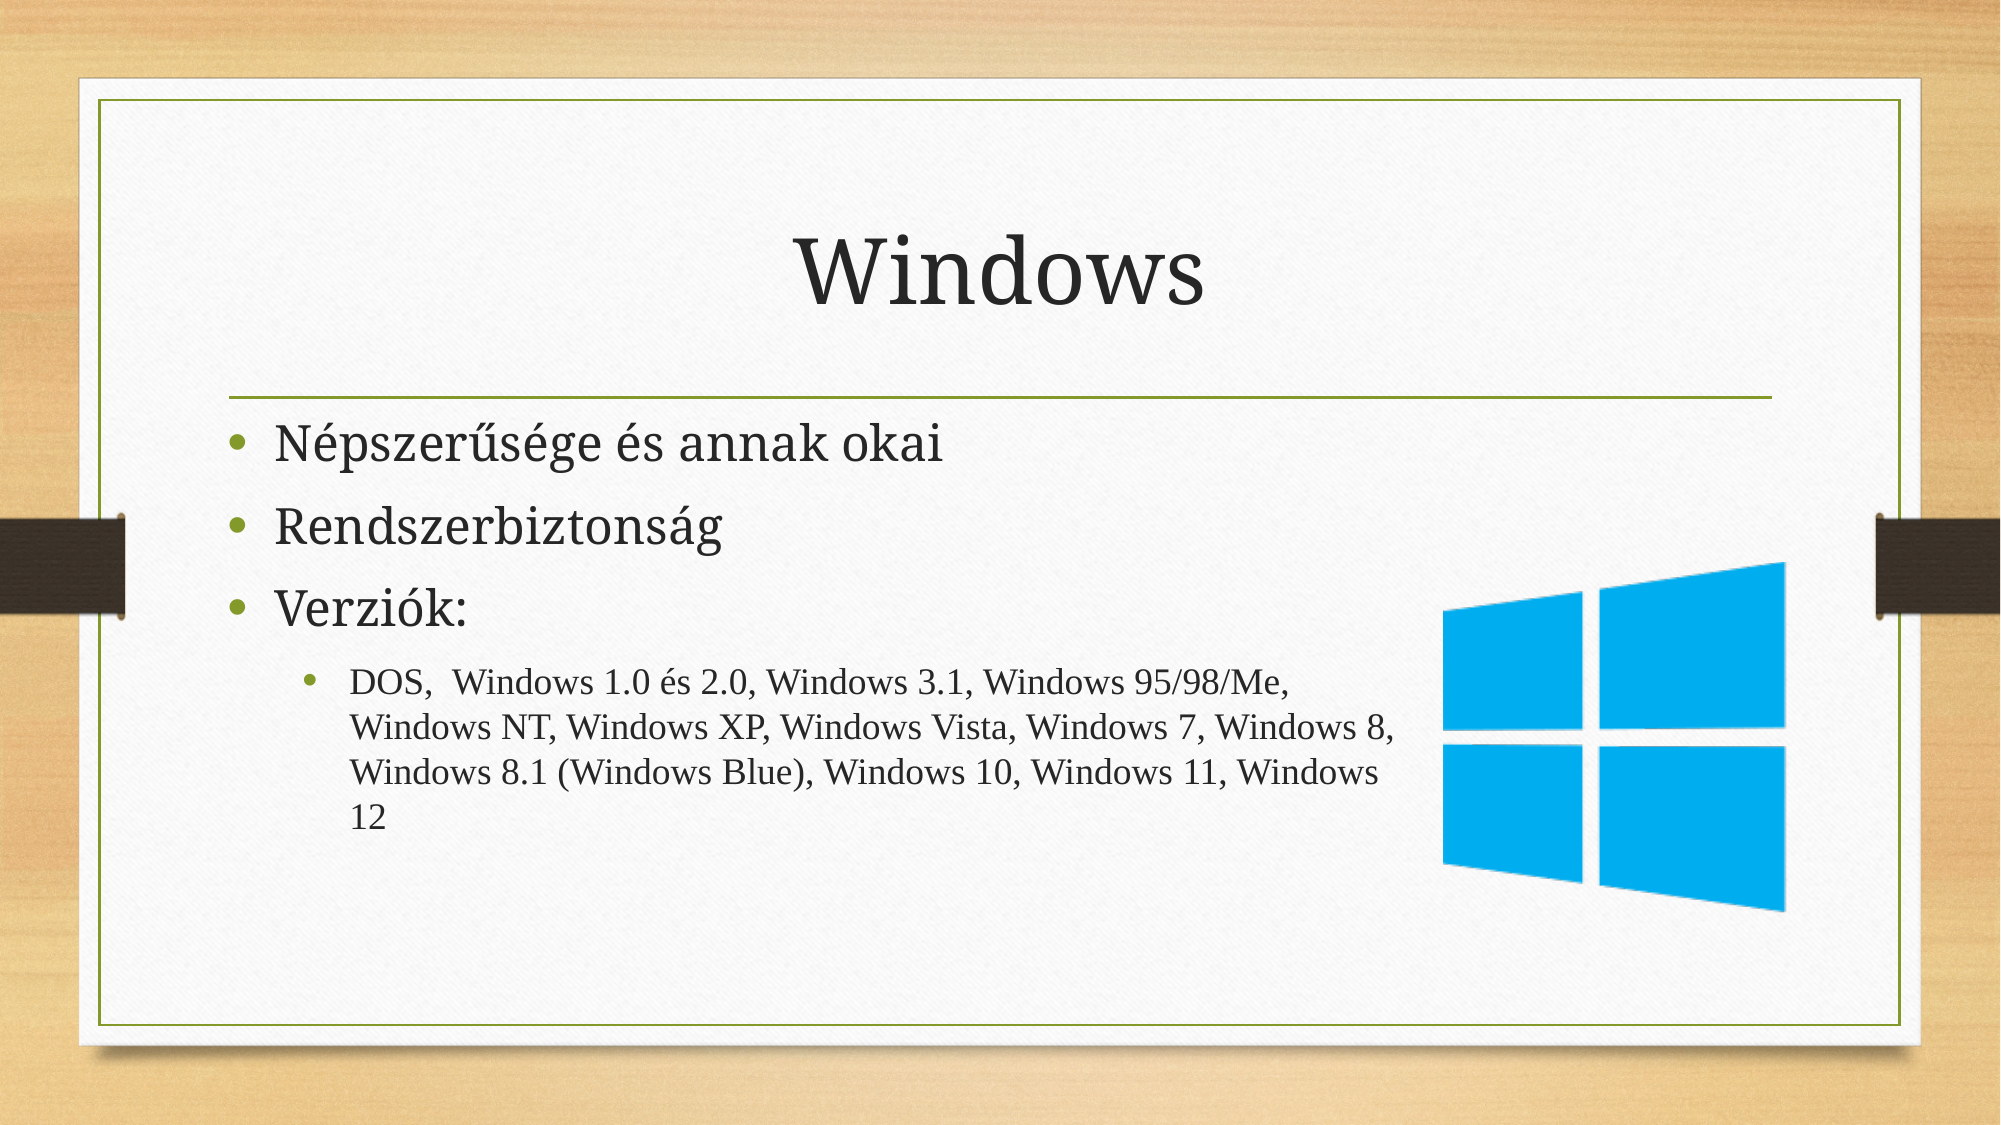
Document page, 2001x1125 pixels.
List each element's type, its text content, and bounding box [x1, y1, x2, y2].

picture [0, 0, 2001, 1125]
list Népszerűsége és annak okai Rendszerbiztonság Verziók: DOS, Windows 1.0 és 2.0, Windows 3.1, Windows 95/98/Me, Windows NT, Windows XP, Windows Vista, Windows 7, Windows 8, Windows 8.1 (Windows Blue), Windows 10, Windows 11, Windows 12 [212, 404, 1849, 1057]
title Windows [212, 161, 1788, 375]
